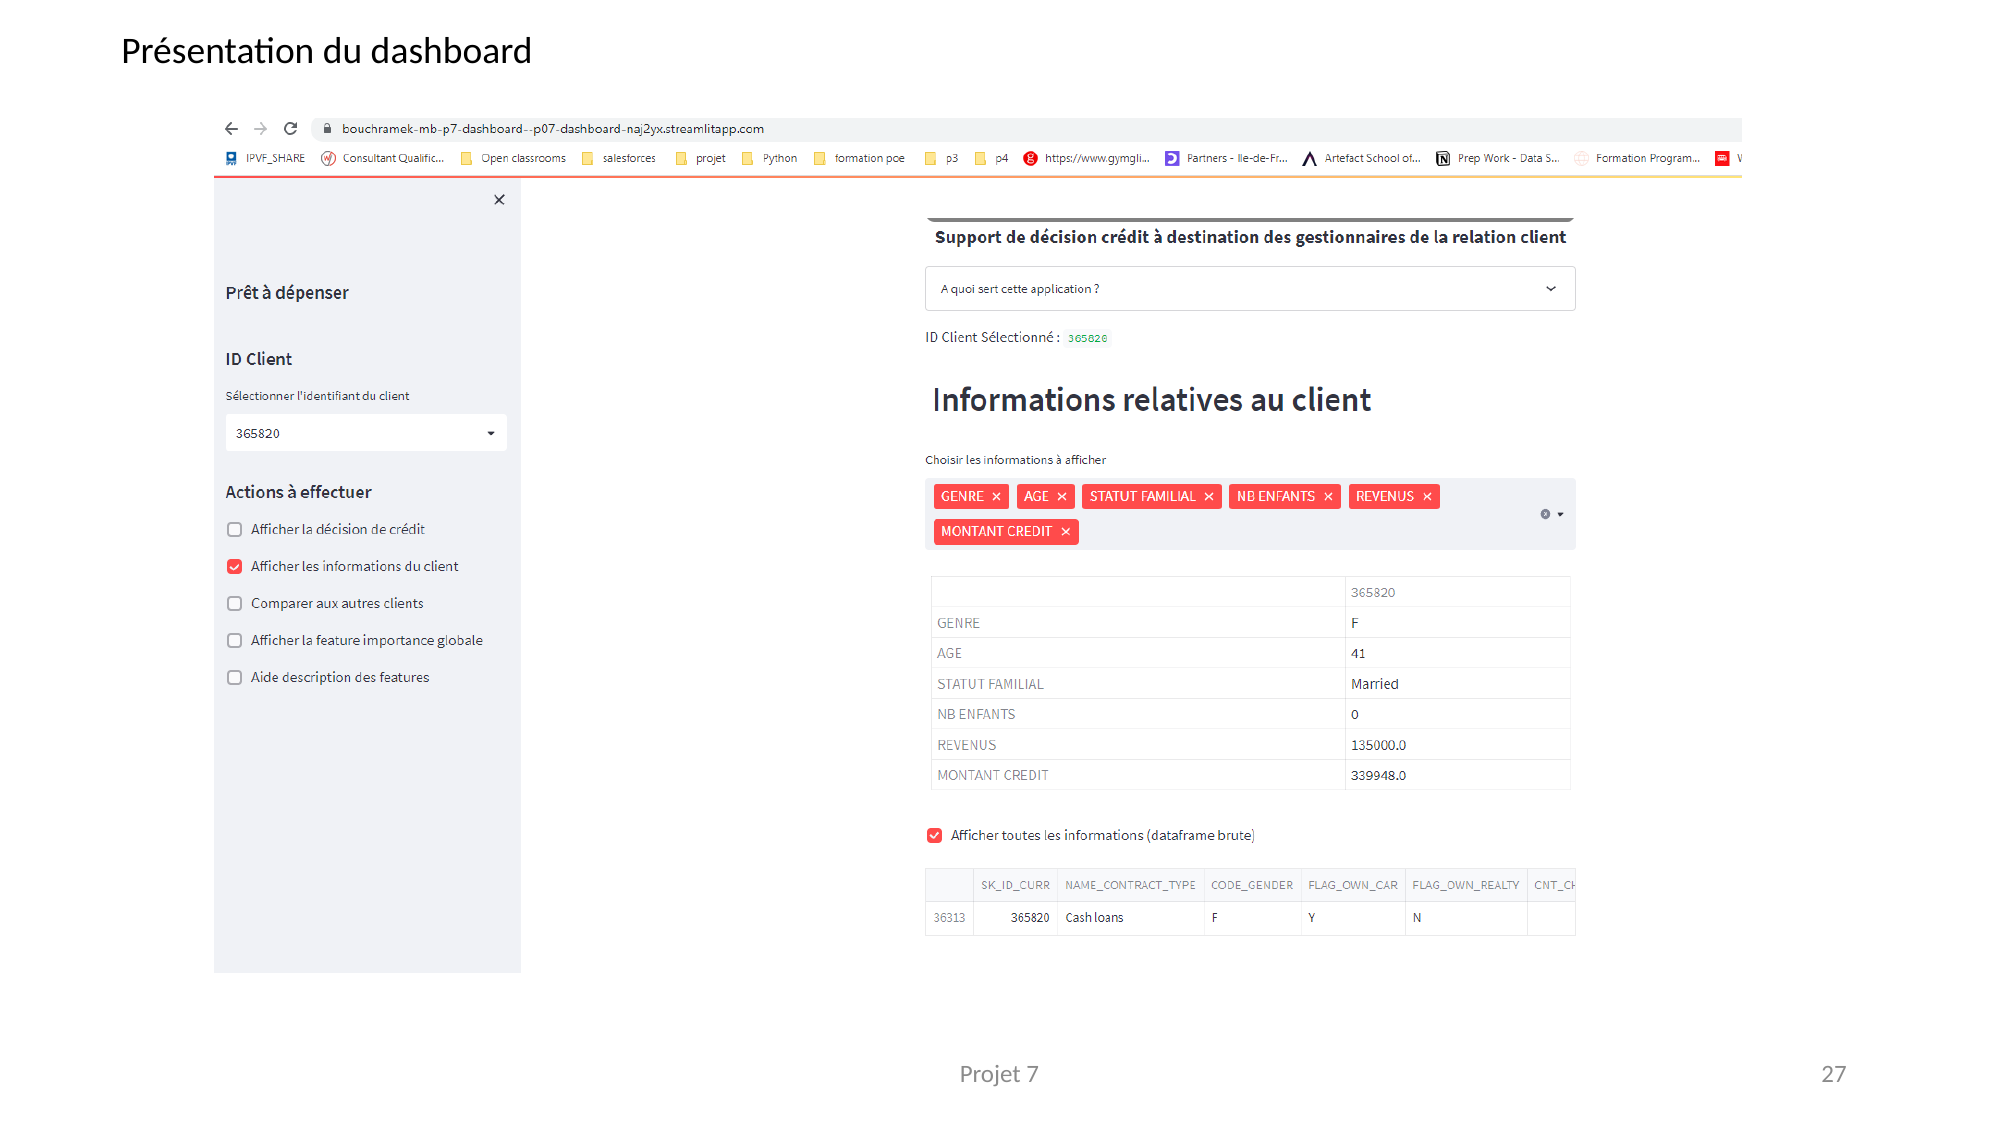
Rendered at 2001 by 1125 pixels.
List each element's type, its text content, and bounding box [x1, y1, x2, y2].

slide_number 27 [1412, 1042, 1862, 1102]
footer Projet 7 [662, 1042, 1337, 1102]
picture [214, 117, 1742, 973]
text_box Présentation du dashboard [106, 18, 1107, 79]
